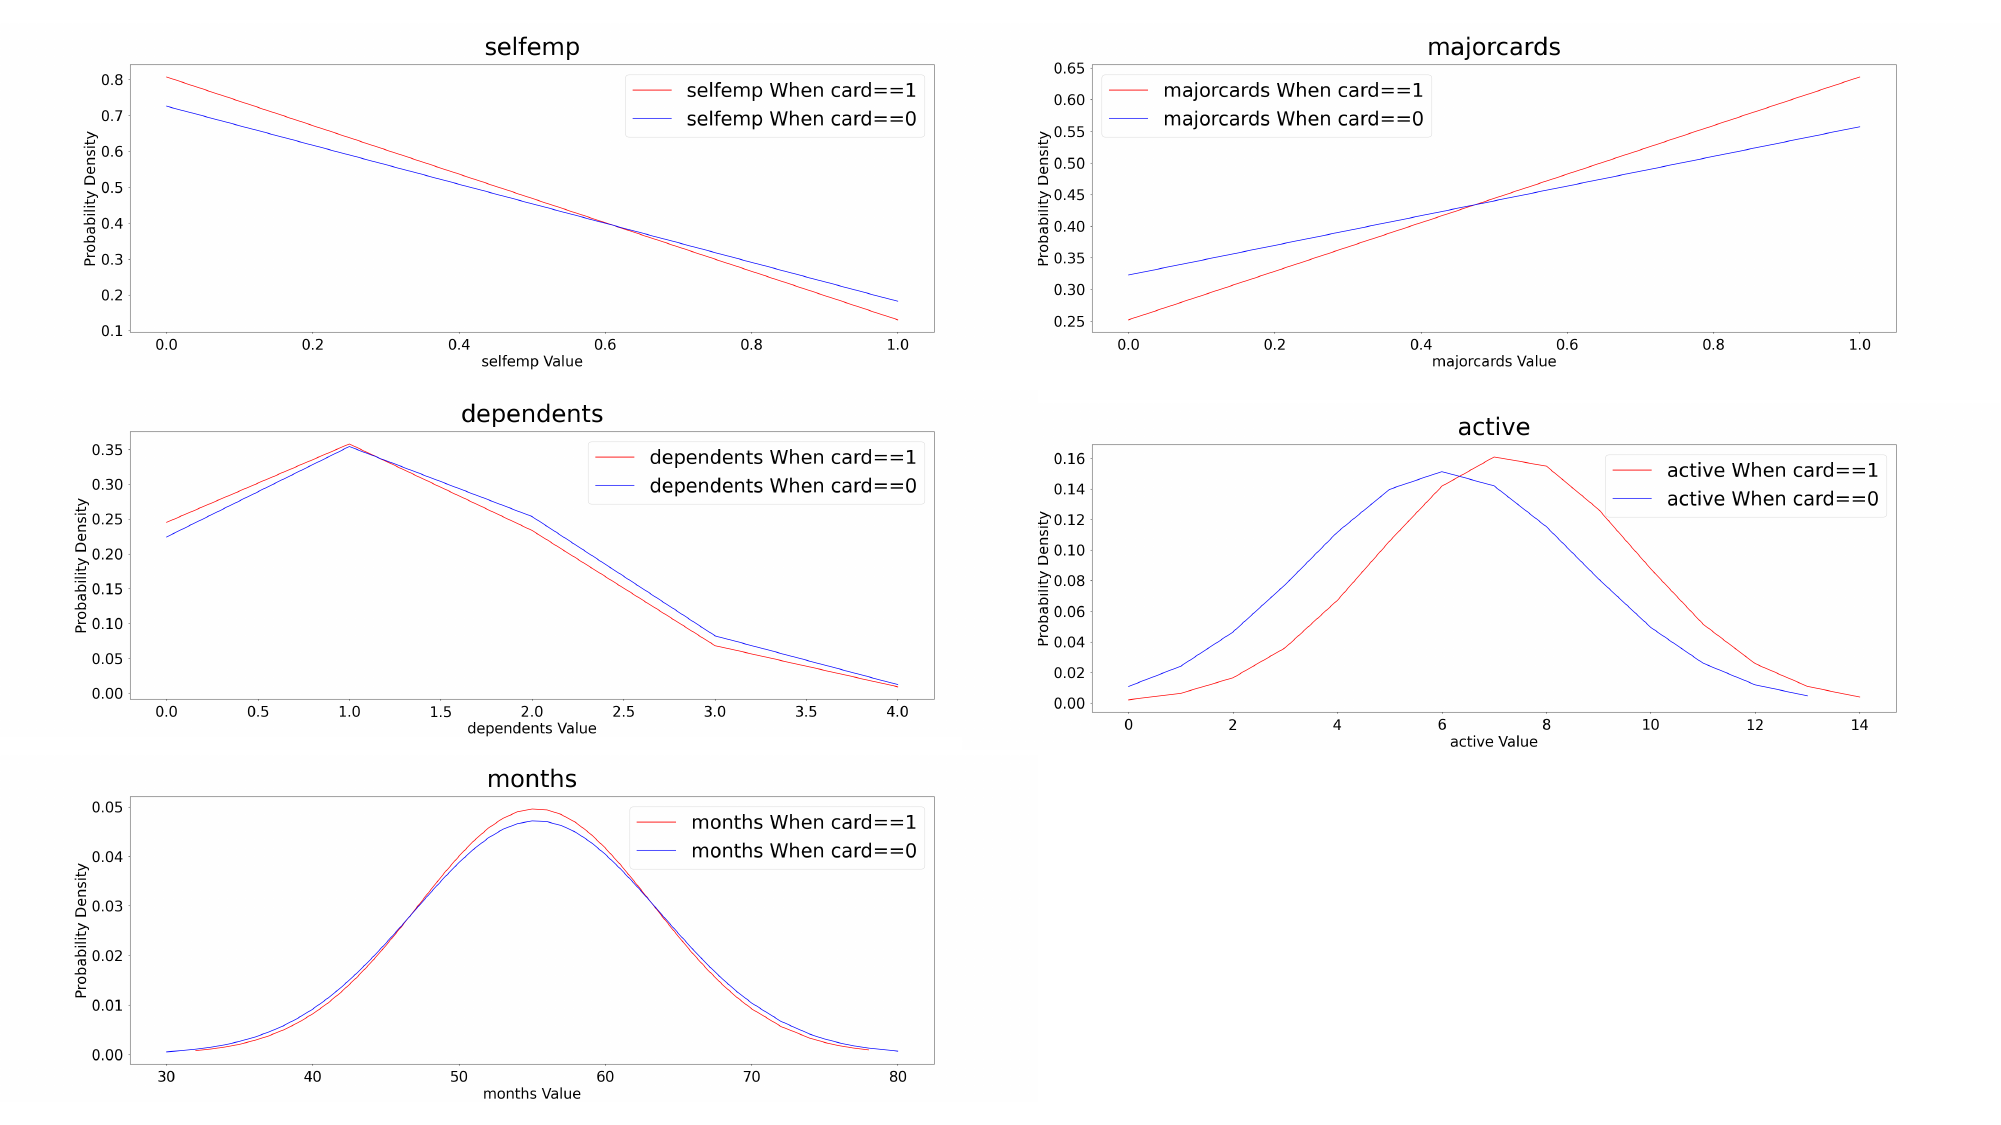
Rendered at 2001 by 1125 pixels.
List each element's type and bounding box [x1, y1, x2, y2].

picture [0, 23, 2000, 370]
picture [0, 390, 2000, 750]
picture [0, 755, 1038, 1102]
